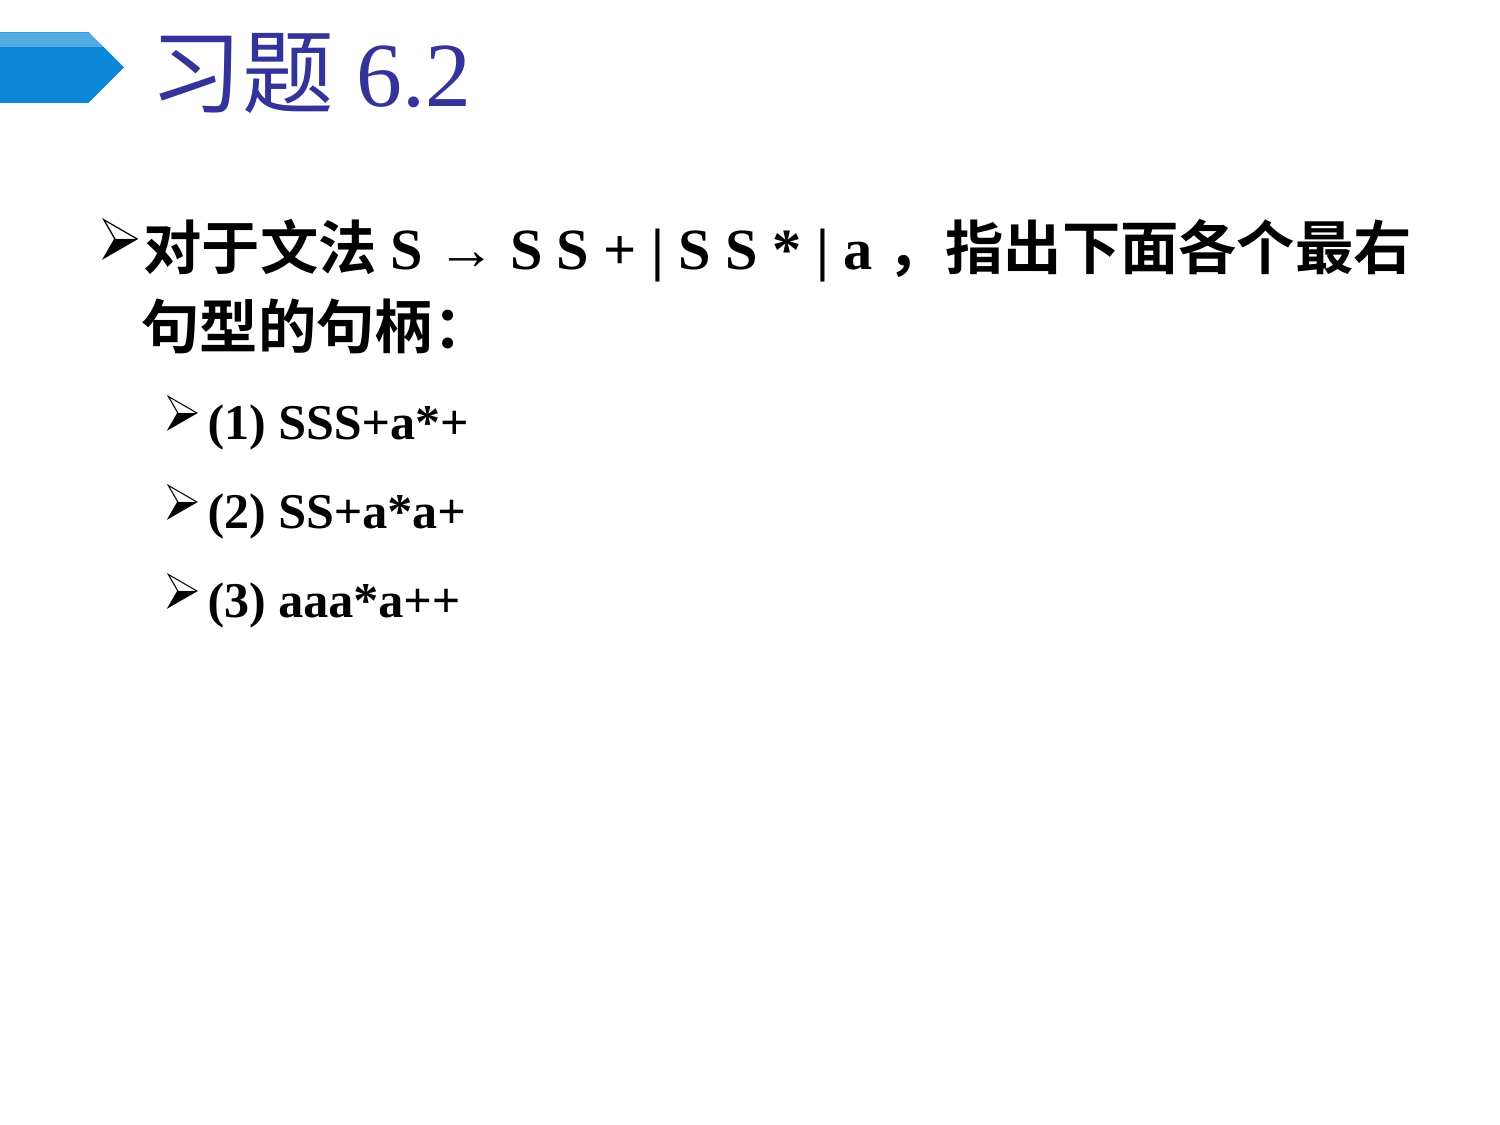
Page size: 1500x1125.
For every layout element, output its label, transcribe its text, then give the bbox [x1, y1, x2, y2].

title 习题6.2 [135, 26, 1468, 132]
list 对于文法S → S S + | S S * | a，指出下面各个最右句型的句柄： (1) SSS+a*+ (2) SS+a*a+ (3) aaa*a++ [82, 194, 1430, 996]
